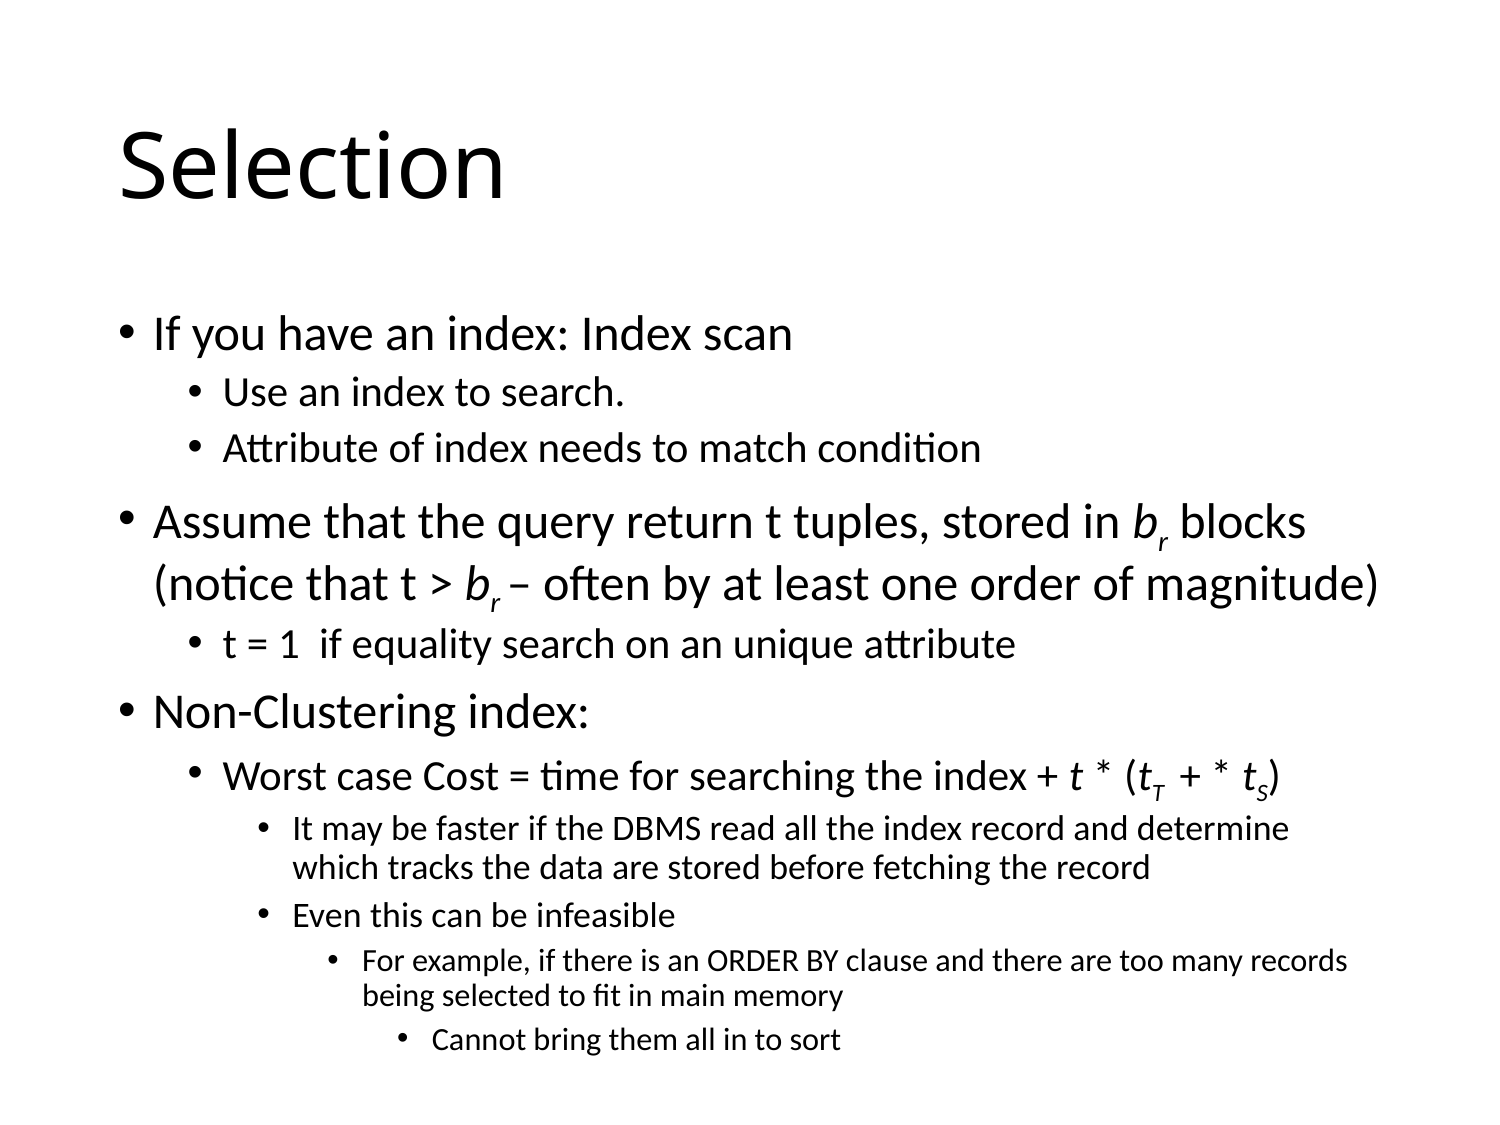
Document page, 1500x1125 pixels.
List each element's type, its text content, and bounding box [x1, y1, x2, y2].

list If you have an index: Index scan Use an index to search. Attribute of index needs to match condition Assume that the query return t tuples, stored in br blocks (notice that t > br – often by at least one order of magnitude) t = 1 if equality search on an unique attribute Non-Clustering index: Worst case Cost = time for searching the index + t * (tT + * tS) It may be faster if the DBMS read all the index record and determine which tracks the data are stored before fetching the record Even this can be infeasible For example, if there is an ORDER BY clause and there are too many records being selected to fit in main memory Cannot bring them all in to sort [103, 299, 1397, 1099]
title Selection [103, 59, 1397, 278]
